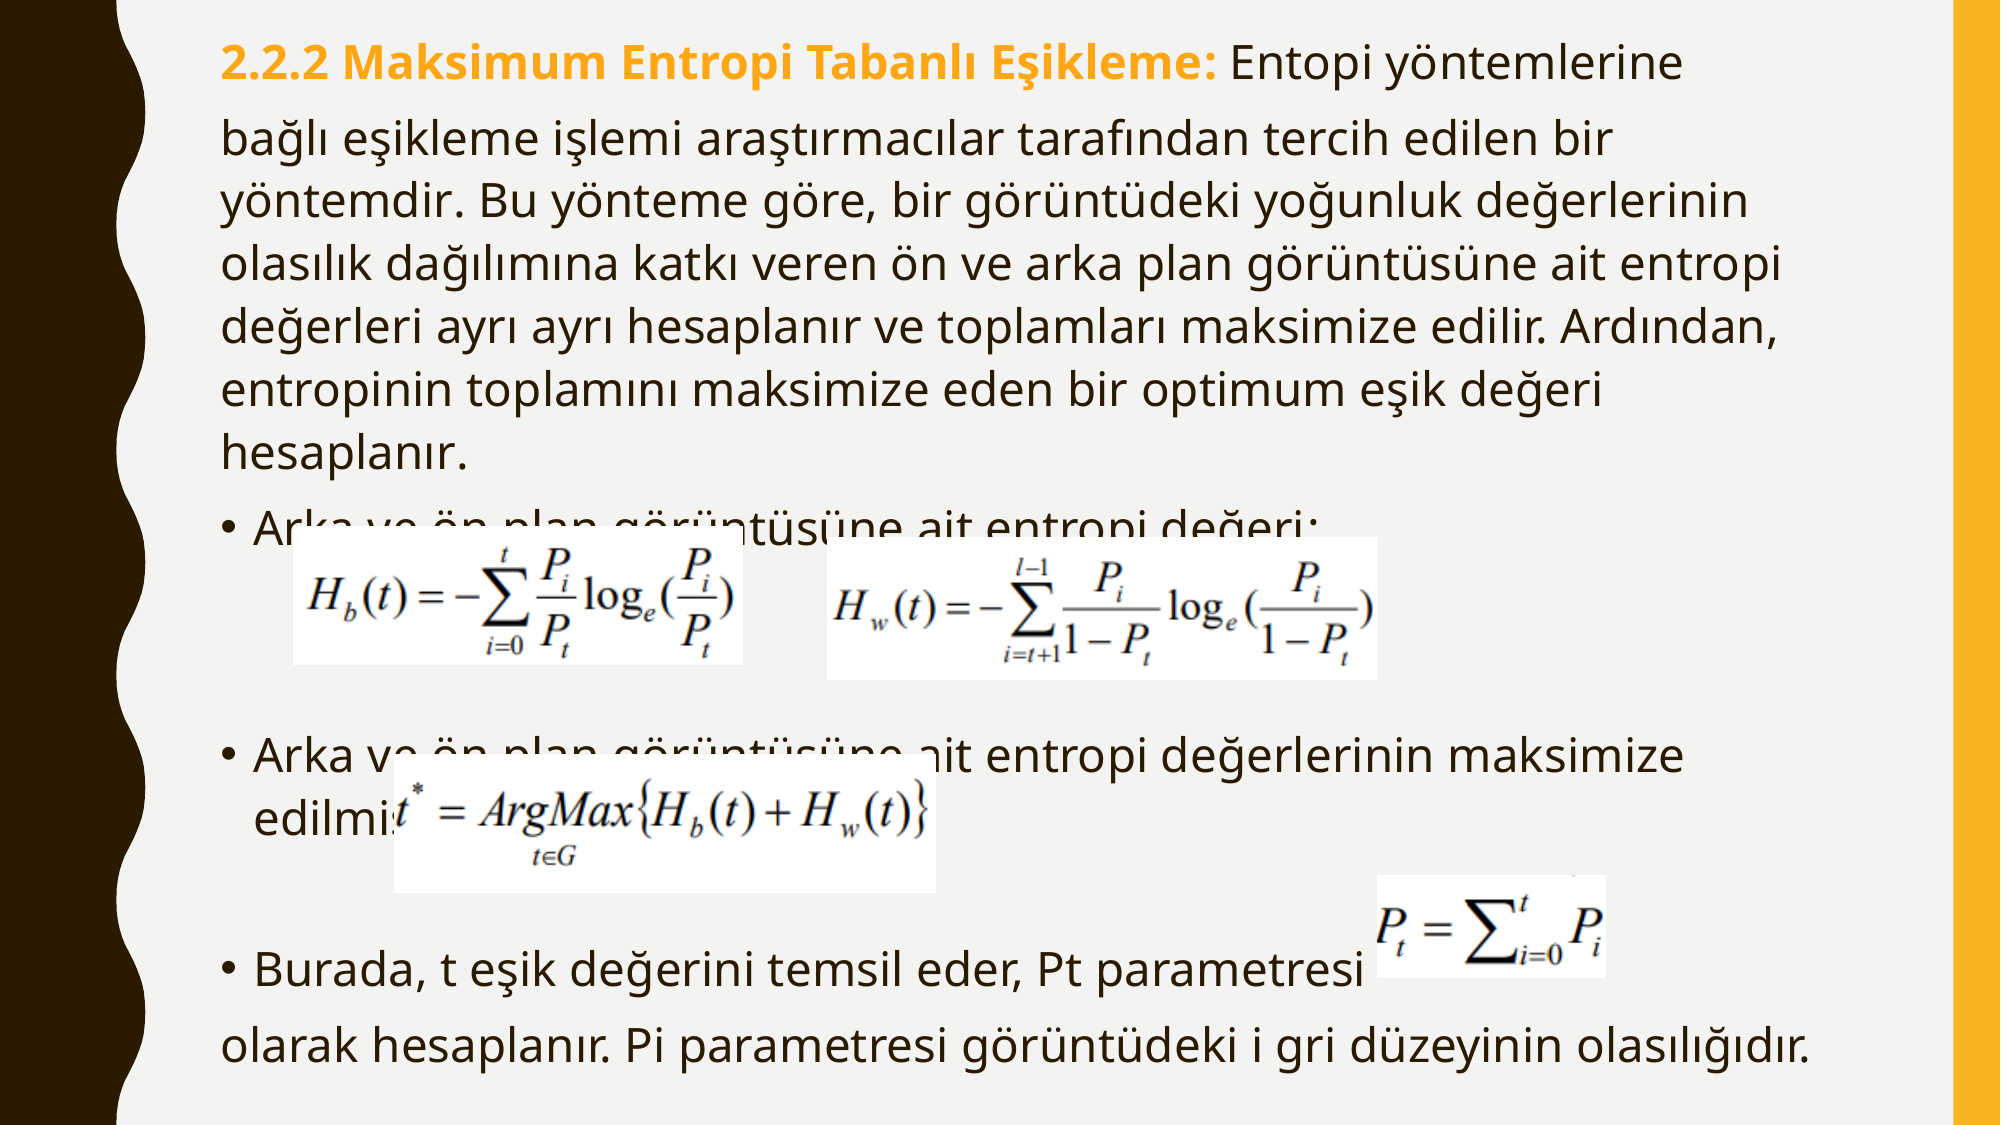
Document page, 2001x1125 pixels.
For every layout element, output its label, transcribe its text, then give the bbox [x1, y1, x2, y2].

picture [394, 754, 936, 893]
picture [827, 537, 1378, 680]
picture [293, 526, 743, 665]
list 2.2.2 Maksimum Entropi Tabanlı Eşikleme: Entopi yöntemlerine bağlı eşikleme işlemi araştırmacılar tarafından tercih edilen bir yöntemdir. Bu yönteme göre, bir görüntüdeki yoğunluk değerlerinin olasılık dağılımına katkı veren ön ve arka plan görüntüsüne ait entropi değerleri ayrı ayrı hesaplanır ve toplamları maksimize edilir. Ardından, entropinin toplamını maksimize eden bir optimum eşik değeri hesaplanır. Arka ve ön plan görüntüsüne ait entropi değeri: Arka ve ön plan görüntüsüne ait entropi değerlerinin maksimize edilmiş hali: Burada, t eşik değerini temsil eder, Pt parametresi olarak hesaplanır. Pi parametresi görüntüdeki i gri düzeyinin olasılığıdır. [205, 18, 1875, 1087]
picture [1377, 875, 1606, 978]
